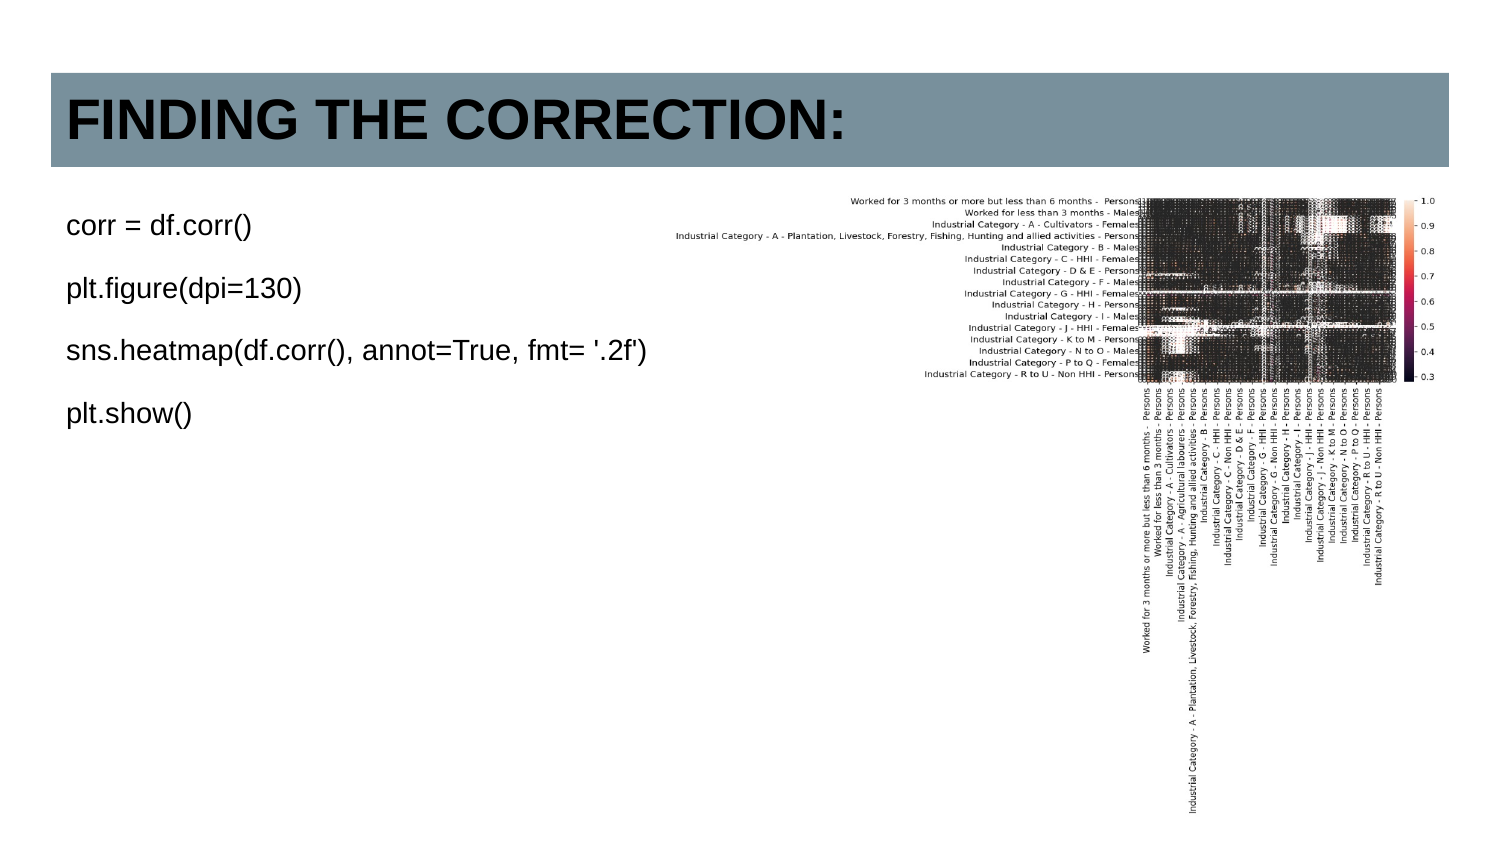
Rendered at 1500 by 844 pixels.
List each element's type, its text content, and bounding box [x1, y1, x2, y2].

picture [668, 191, 1441, 819]
title FINDING THE CORRECTION: [51, 72, 1449, 167]
list corr = df.corr() plt.figure(dpi=130) sns.heatmap(df.corr(), annot=True, fmt= '.2f') plt.show() [51, 189, 708, 750]
